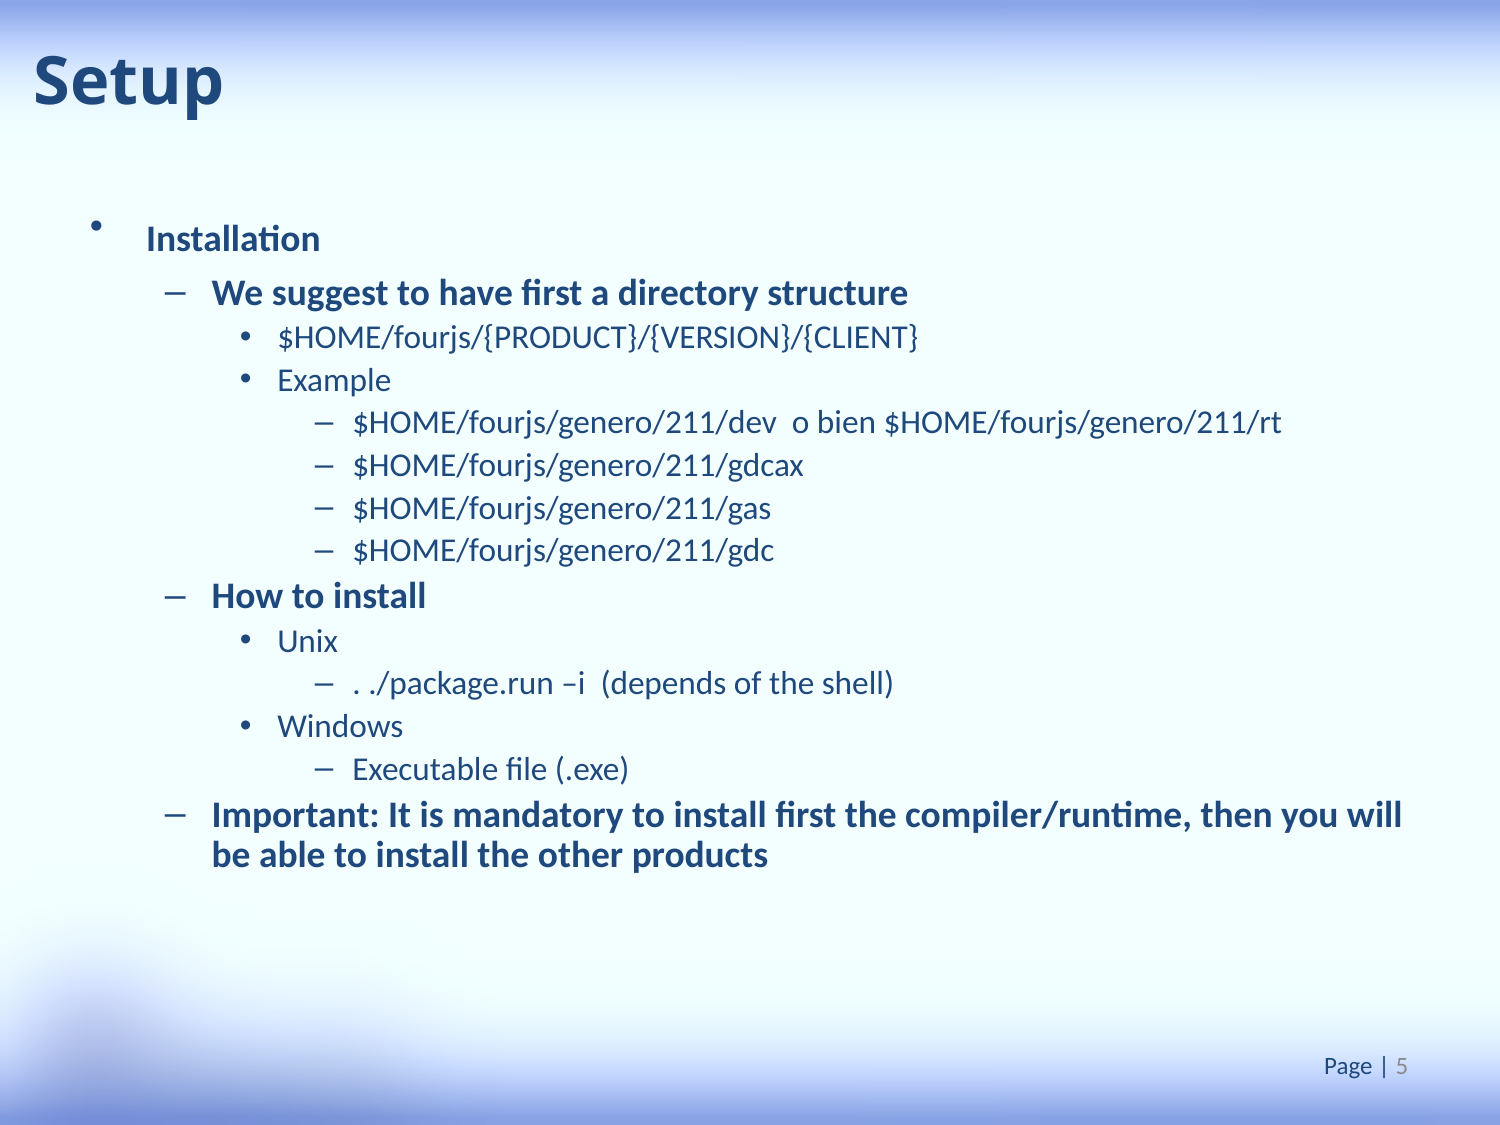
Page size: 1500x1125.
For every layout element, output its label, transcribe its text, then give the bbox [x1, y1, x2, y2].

text_box Setup [18, 30, 1400, 167]
text_box Installation We suggest to have first a directory structure $HOME/fourjs/{PRODUCT}/{VERSION}/{CLIENT} Example $HOME/fourjs/genero/211/dev o bien $HOME/fourjs/genero/211/rt $HOME/fourjs/genero/211/gdcax $HOME/fourjs/genero/211/gas $HOME/fourjs/genero/211/gdc How to install Unix . ./package.run –i (depends of the shell) Windows Executable file (.exe) Important: It is mandatory to install first the compiler/runtime, then you will be able to install the other products [74, 186, 1425, 929]
picture [0, 0, 1500, 1125]
